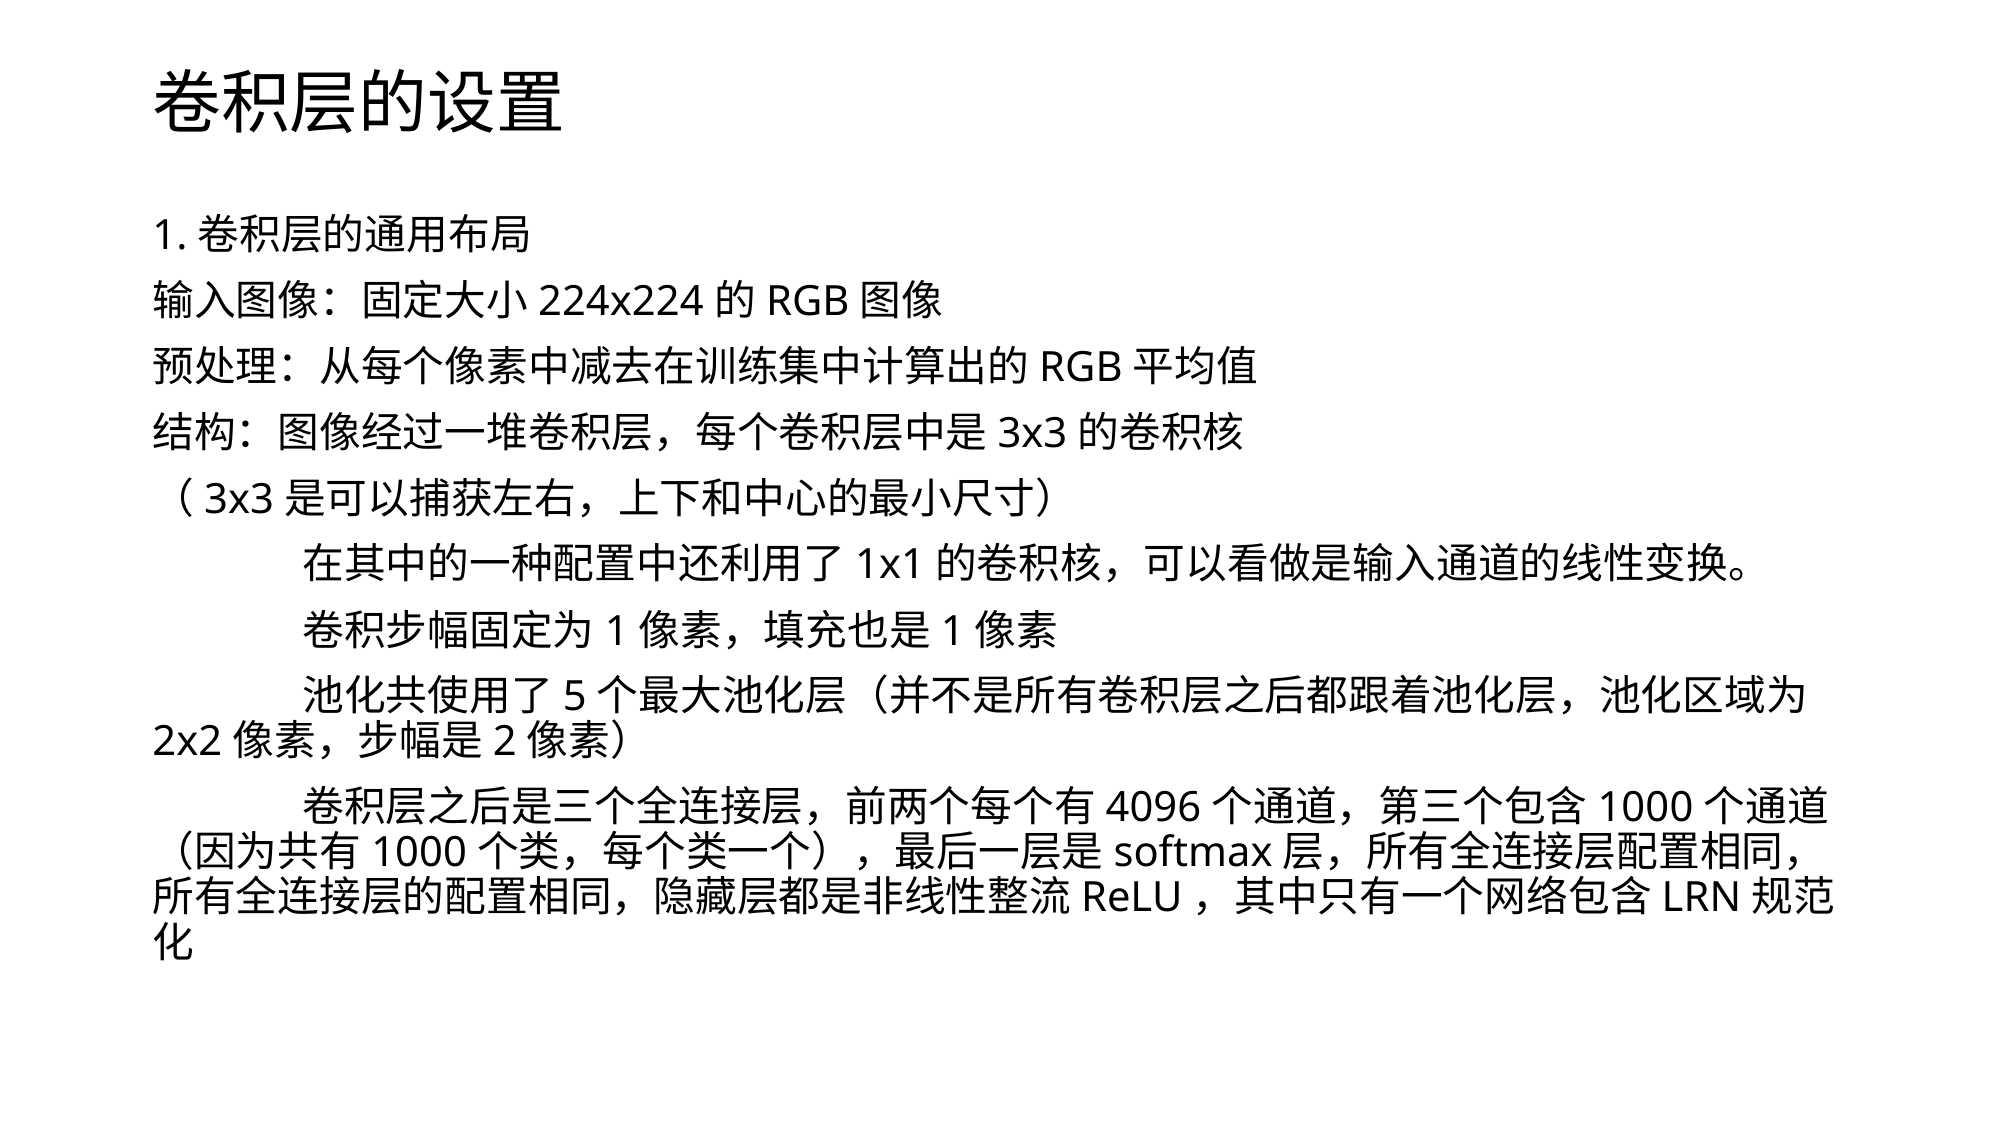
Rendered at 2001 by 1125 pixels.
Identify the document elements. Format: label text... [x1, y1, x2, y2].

title 卷积层的设置 [137, 59, 1272, 150]
list 1.卷积层的通用布局 输入图像：固定大小224x224的RGB图像 预处理：从每个像素中减去在训练集中计算出的RGB平均值 结构：图像经过一堆卷积层，每个卷积层中是3x3的卷积核 （3x3是可以捕获左右，上下和中心的最小尺寸） 在其中的一种配置中还利用了1x1的卷积核，可以看做是输入通道的线性变换。 卷积步幅固定为1像素，填充也是1像素 池化共使用了5个最大池化层（并不是所有卷积层之后都跟着池化层，池化区域为2x2像素，步幅是2像素） 卷积层之后是三个全连接层，前两个每个有4096个通道，第三个包含1000个通道（因为共有1000个类，每个类一个），最后一层是softmax层，所有全连接层配置相同，所有全连接层的配置相同，隐藏层都是非线性整流ReLU，其中只有一个网络包含LRN规范化 [137, 205, 1863, 1068]
